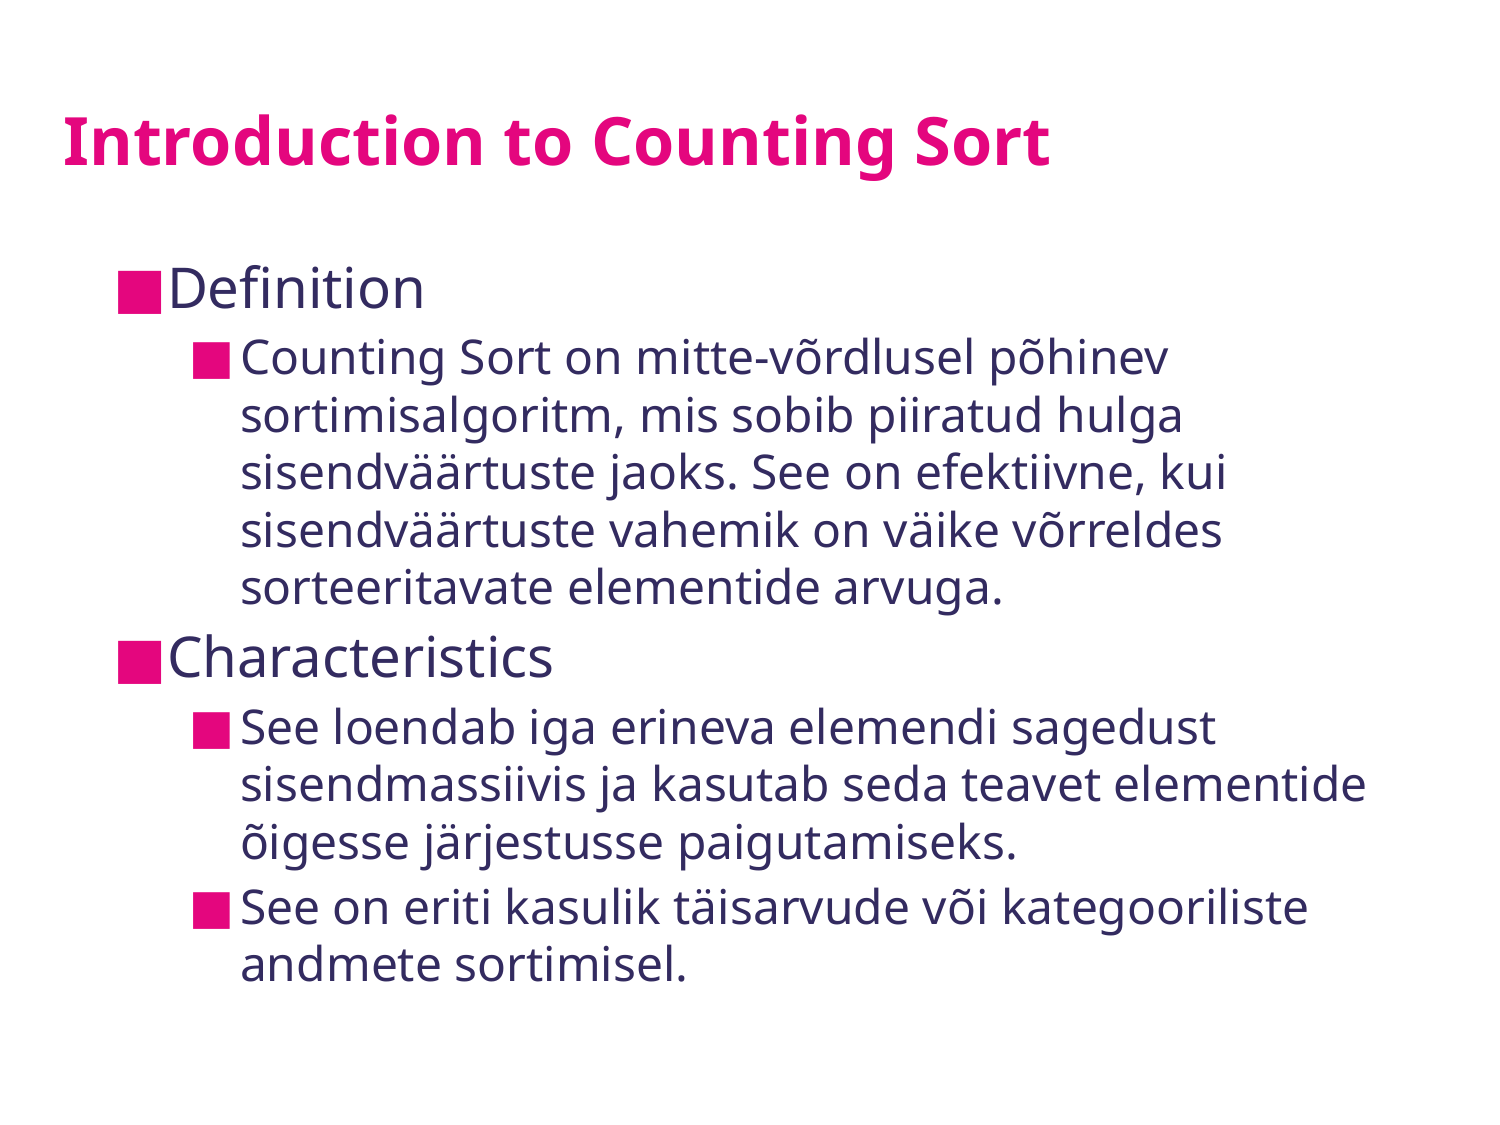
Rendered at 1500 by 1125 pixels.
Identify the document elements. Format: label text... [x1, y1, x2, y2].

title Introduction to Counting Sort [48, 45, 1399, 233]
list Definition Counting Sort on mitte-võrdlusel põhinev sortimisalgoritm, mis sobib piiratud hulga sisendväärtuste jaoks. See on efektiivne, kui sisendväärtuste vahemik on väike võrreldes sorteeritavate elementide arvuga. Characteristics See loendab iga erineva elemendi sagedust sisendmassiivis ja kasutab seda teavet elementide õigesse järjestusse paigutamiseks. See on eriti kasulik täisarvude või kategooriliste andmete sortimisel. [75, 244, 1425, 987]
